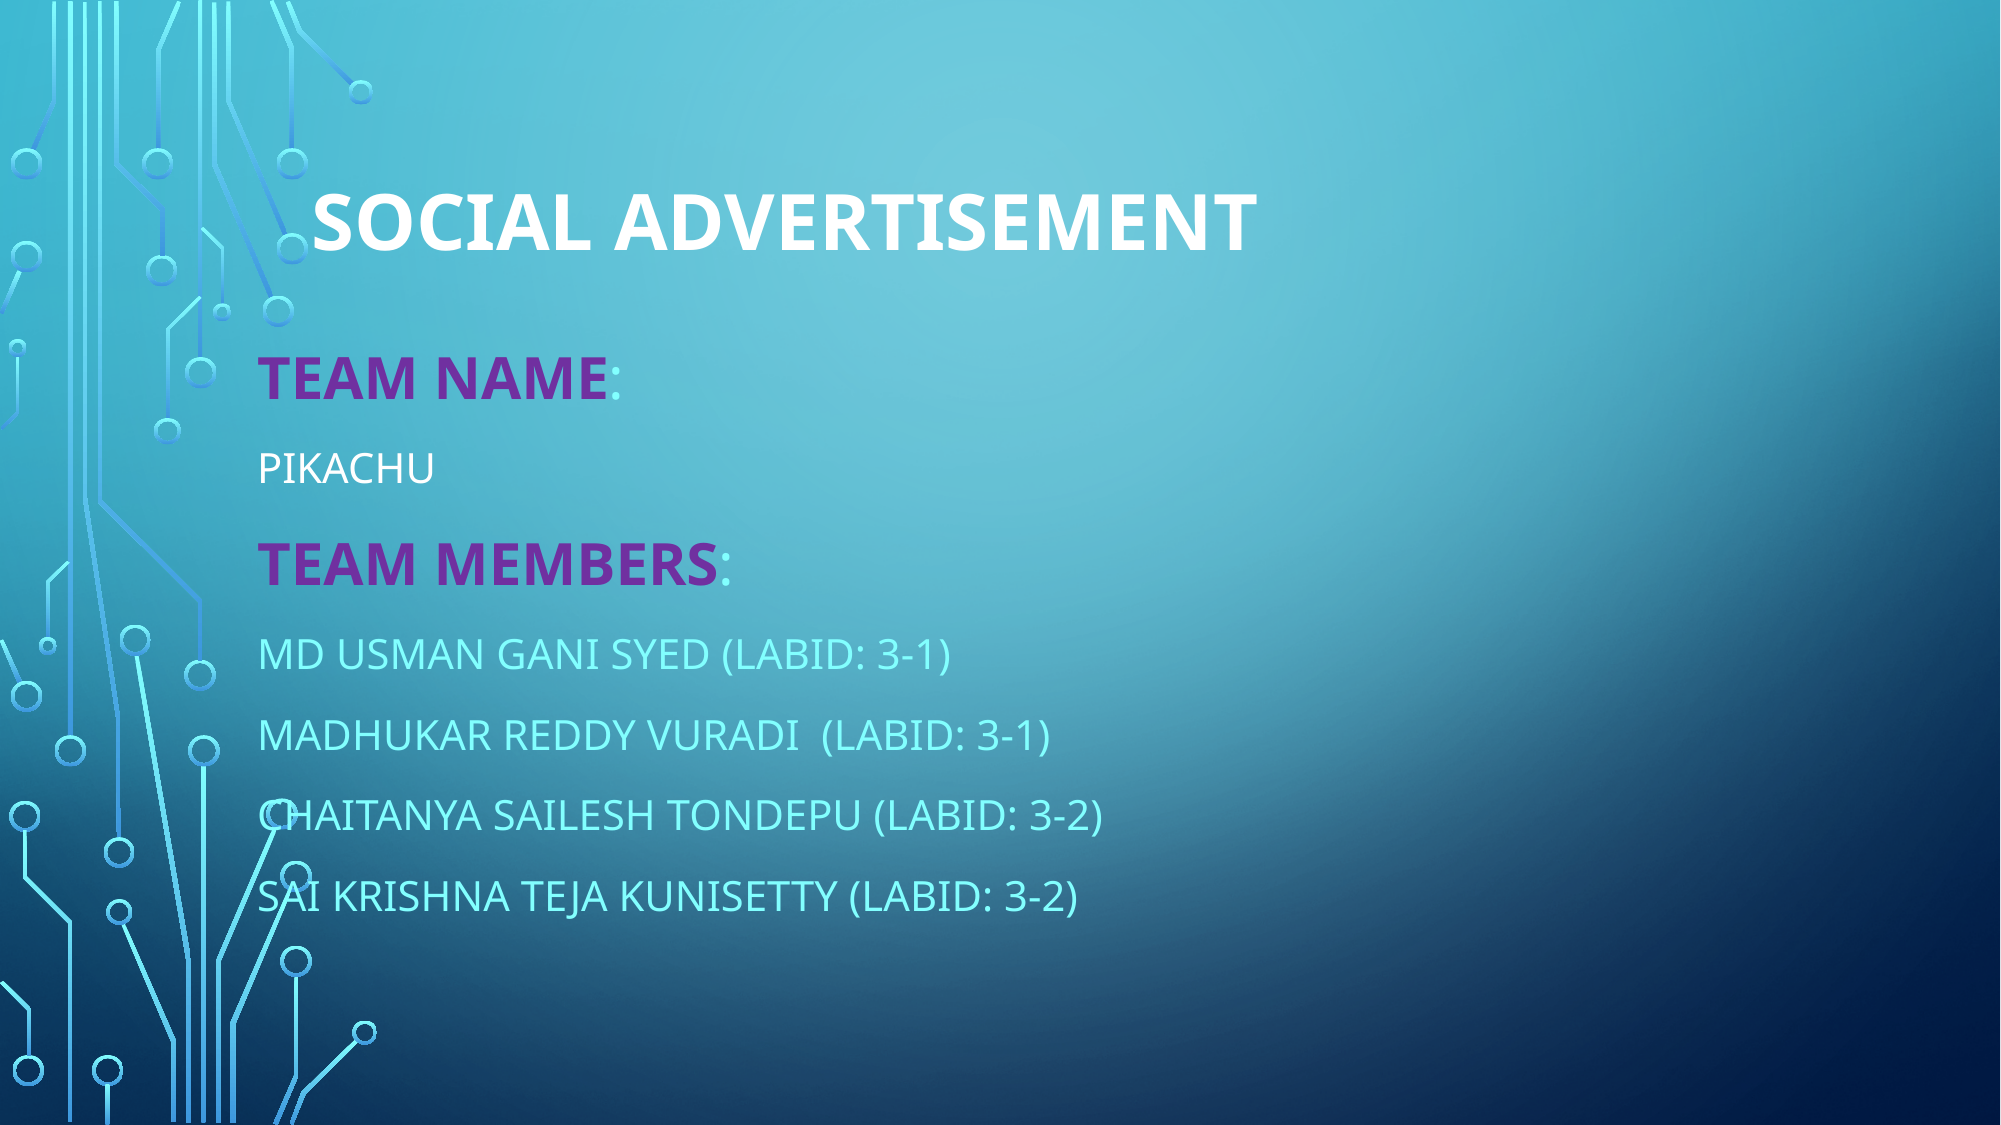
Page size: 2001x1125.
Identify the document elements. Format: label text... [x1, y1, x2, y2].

subtitle TEAM NAME: PIKACHU TEAM MEMBERS: MD USMAN GANI SYED (LabId: 3-1) MADHUKAR REDDY VURADI (LabId: 3-1) CHAITANYA SAILESH TONDEPU (LabId: 3-2) SAI KRISHNA TEJA KUNISETTY (LabId: 3-2) [242, 319, 1517, 676]
title Social Advertisement [148, 90, 1423, 361]
